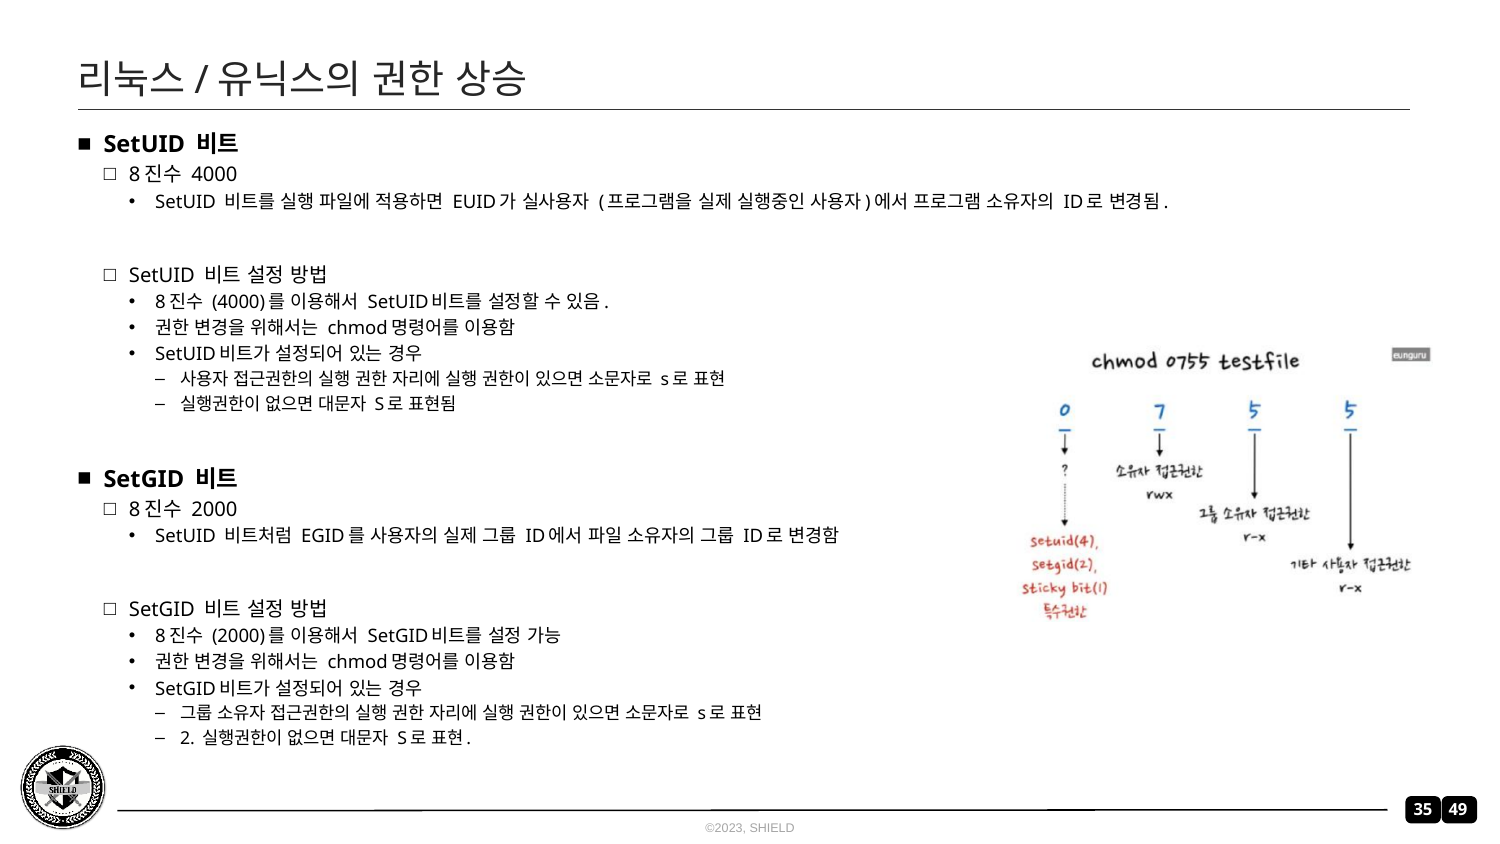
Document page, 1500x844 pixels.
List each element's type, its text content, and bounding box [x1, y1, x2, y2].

picture [18, 743, 107, 831]
title 리눅스/유닉스의 권한 상승 [62, 46, 1438, 110]
picture [999, 334, 1434, 622]
list SetUID 비트 8진수 4000 SetUID 비트를 실행 파일에 적용하면 EUID가 실사용자 (프로그램을 실제 실행중인 사용자)에서 프로그램 소유자의 ID로 변경됨. SetUID 비트 설정 방법 8진수 (4000)를 이용해서 SetUID비트를 설정할 수 있음. 권한 변경을 위해서는 chmod명령어를 이용함 SetUID비트가 설정되어 있는 경우 사용자 접근권한의 실행 권한 자리에 실행 권한이 있으면 소문자로 s로 표현 실행권한이 없으면 대문자 S로 표현됨 SetGID 비트 8진수 2000 SetUID 비트처럼 EGID를 사용자의 실제 그룹 ID에서 파일 소유자의 그룹 ID로 변경함 SetGID 비트 설정 방법 8진수 (2000)를 이용해서 SetGID비트를 설정 가능 권한 변경을 위해서는 chmod명령어를 이용함 SetGID비트가 설정되어 있는 경우 그룹 소유자 접근권한의 실행 권한 자리에 실행 권한이 있으면 소문자로 s로 표현 2. 실행권한이 없으면 대문자 S로 표현. [62, 121, 1438, 760]
